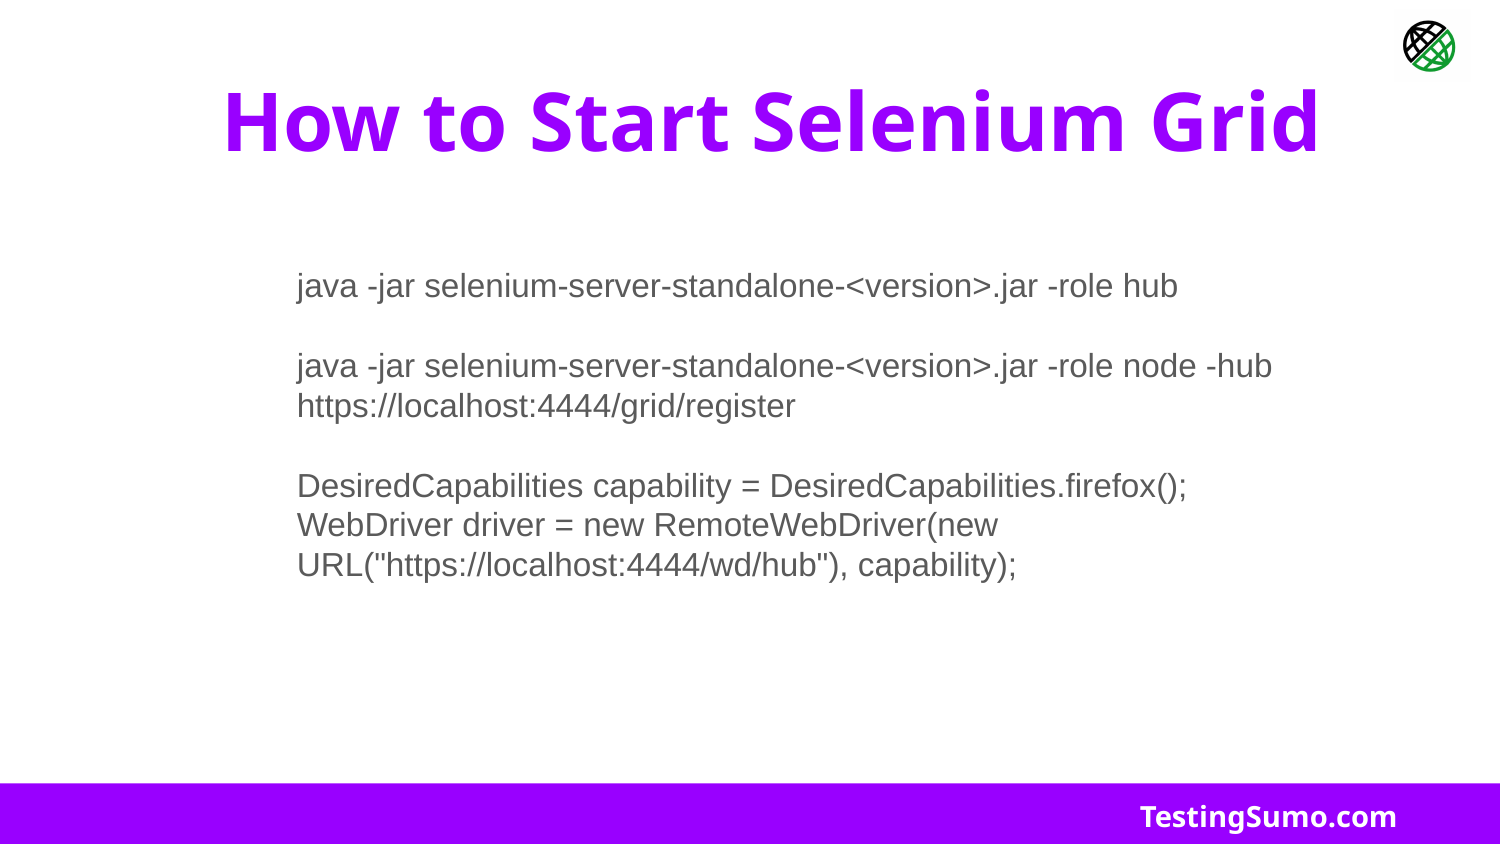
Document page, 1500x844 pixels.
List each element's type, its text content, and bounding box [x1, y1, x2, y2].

picture [1393, 9, 1471, 82]
text_box java -jar selenium-server-standalone-<version>.jar -role hub java -jar selenium-server-standalone-<version>.jar -role node -hub https://localhost:4444/grid/register DesiredCapabilities capability = DesiredCapabilities.firefox(); WebDriver driver = new RemoteWebDriver(new URL("https://localhost:4444/wd/hub"), capability); [206, 249, 1357, 726]
title How to Start Selenium Grid [72, 50, 1471, 189]
